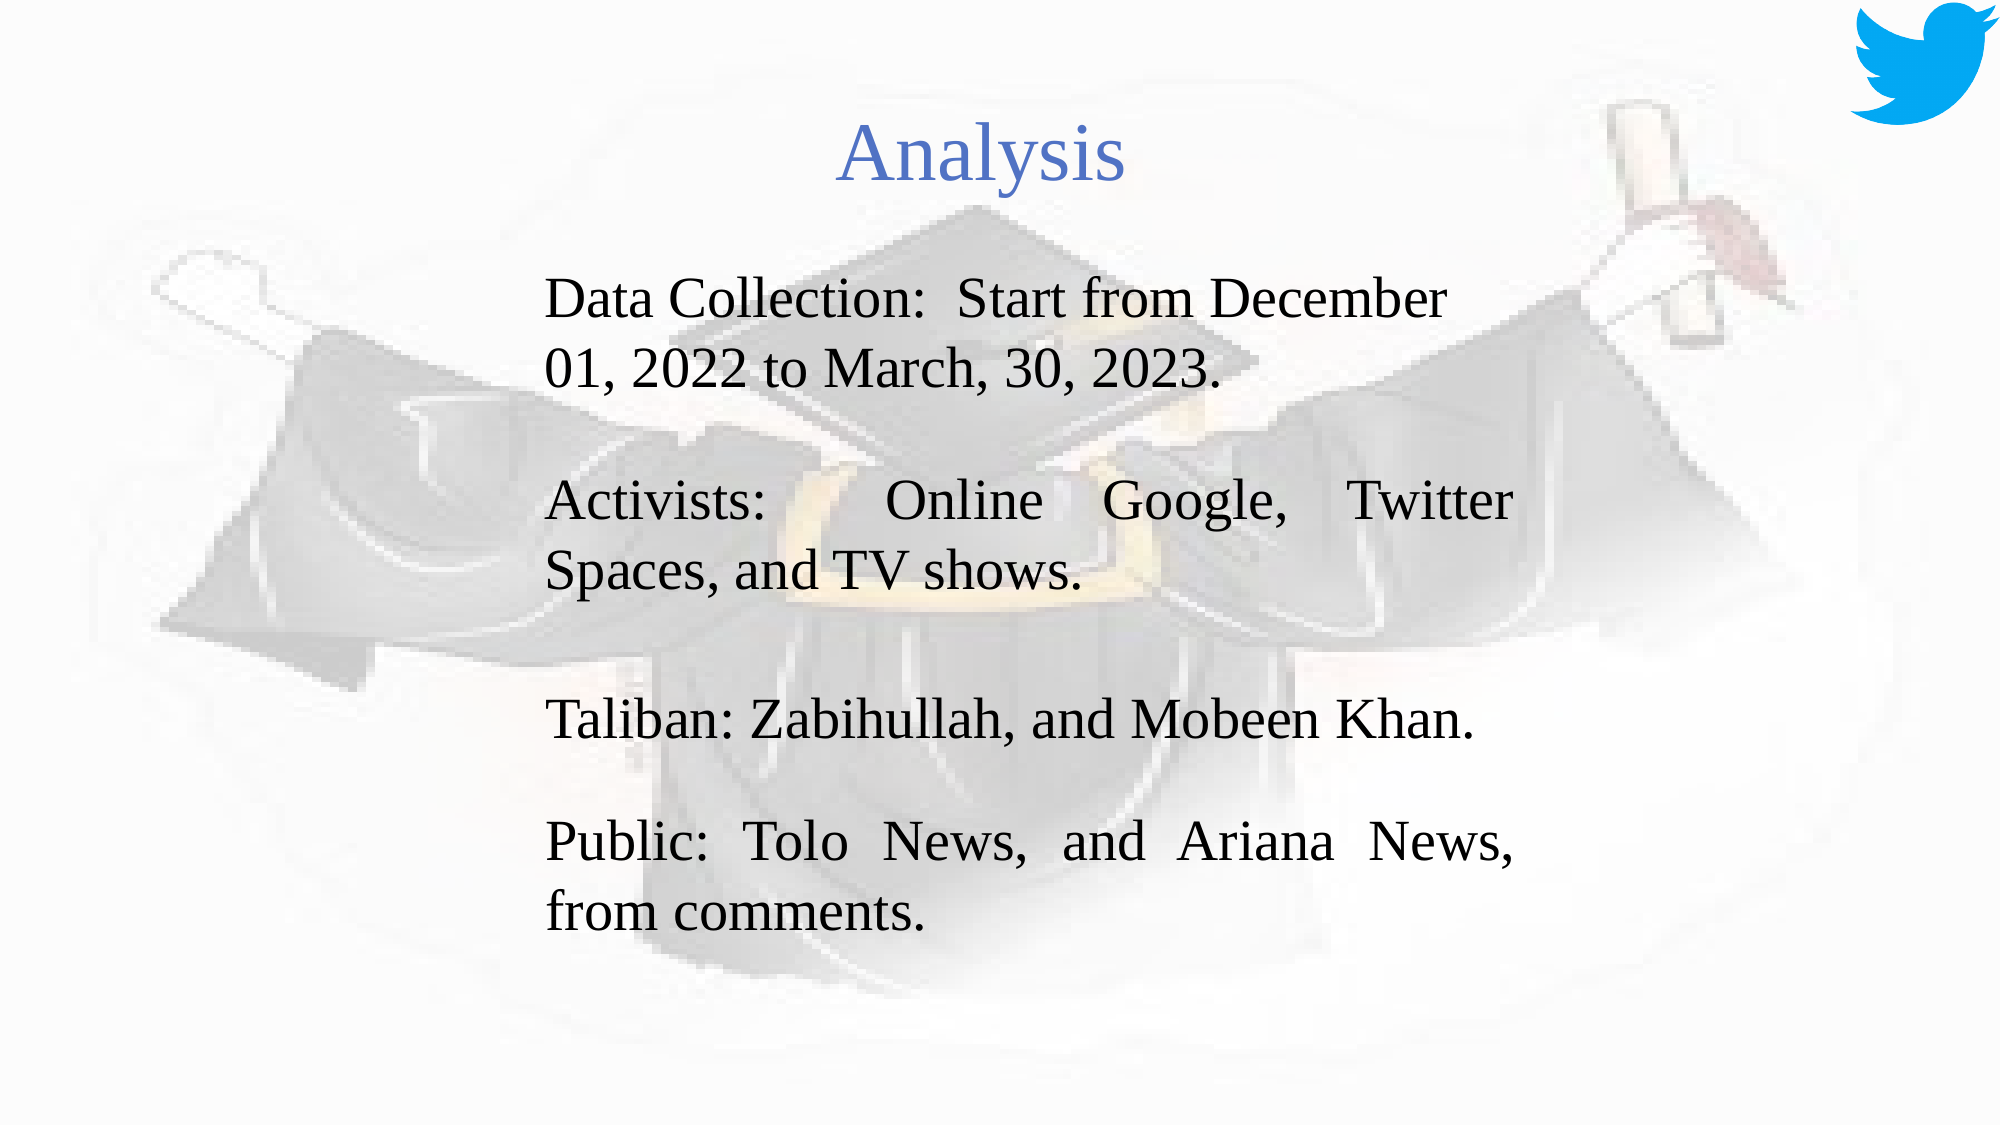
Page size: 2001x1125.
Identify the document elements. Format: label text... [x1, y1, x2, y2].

picture [1849, 0, 2000, 139]
text_box Activists: Online Google, Twitter Spaces, and TV shows. [529, 453, 1530, 609]
text_box Data Collection: Start from December 01, 2022 to March, 30, 2023. [529, 251, 1500, 407]
text_box Public: Tolo News, and Ariana News, from comments. [530, 794, 1531, 950]
text_box Taliban: Zabihullah, and Mobeen Khan. [530, 672, 1531, 758]
text_box Analysis [235, 89, 1728, 205]
